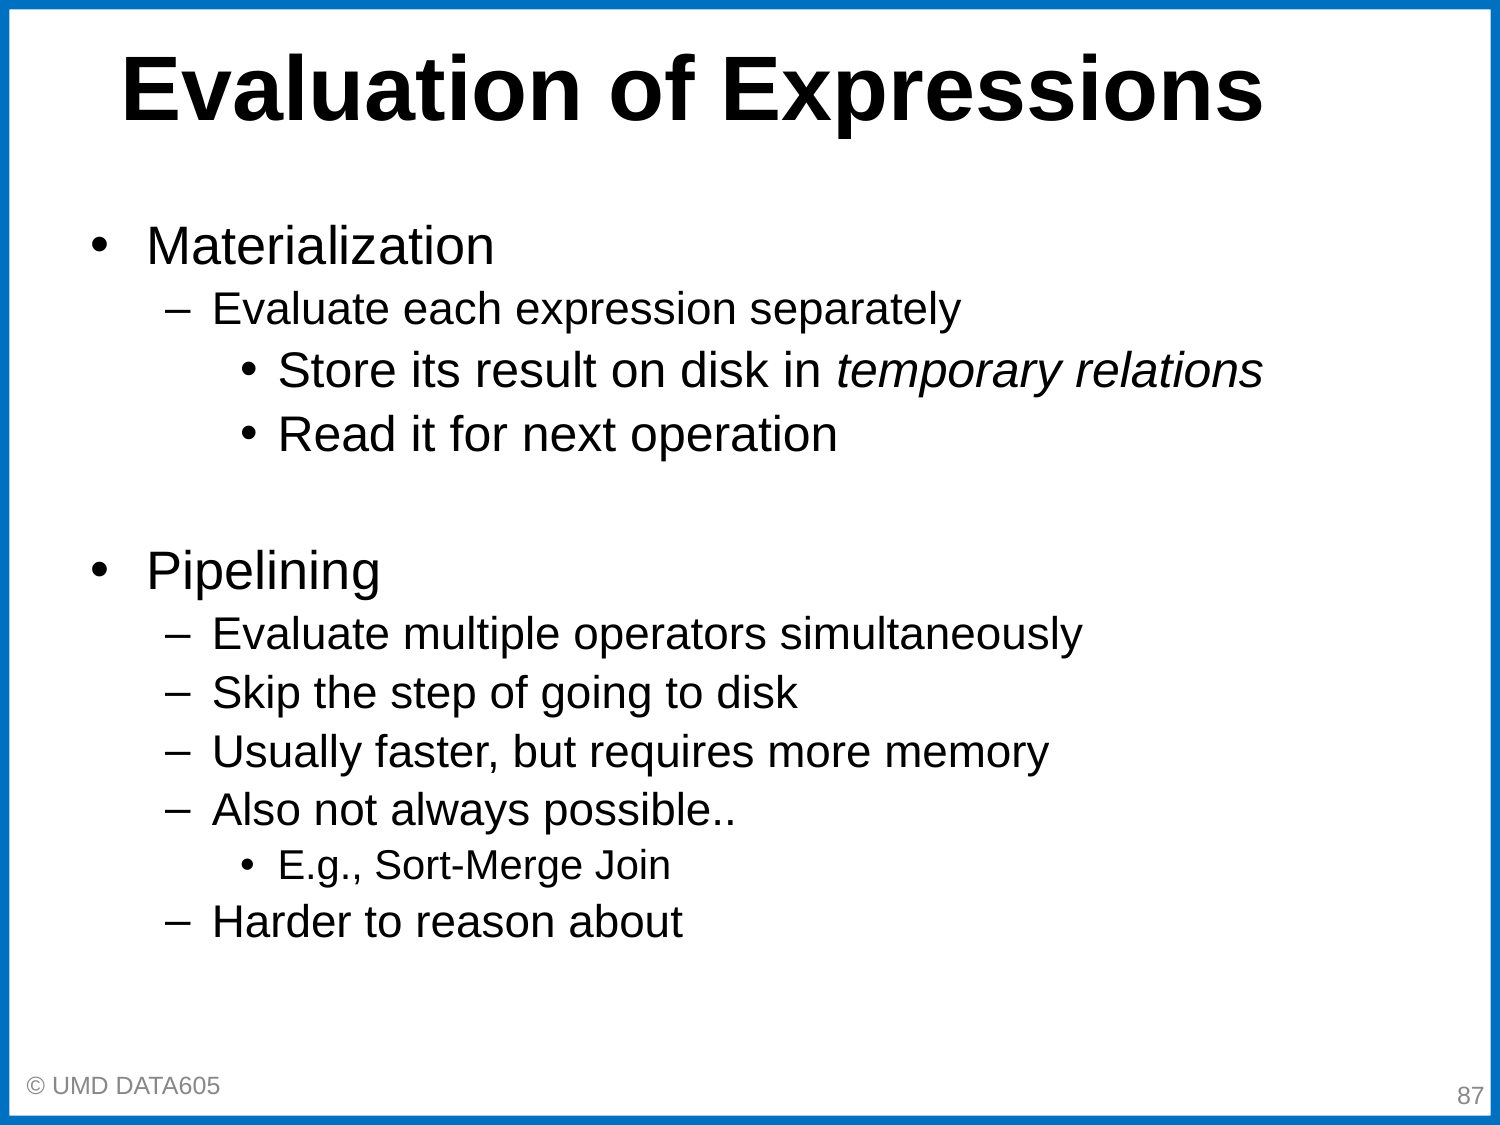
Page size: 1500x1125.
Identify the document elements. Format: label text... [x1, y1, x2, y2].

title Evaluation of Expressions [75, 0, 1313, 168]
slide_number ‹#› [1149, 1065, 1500, 1125]
list Materialization Evaluate each expression separately Store its result on disk in temporary relations Read it for next operation Pipelining Evaluate multiple operators simultaneously Skip the step of going to disk Usually faster, but requires more memory Also not always possible.. E.g., Sort-Merge Join Harder to reason about [75, 210, 1479, 1023]
